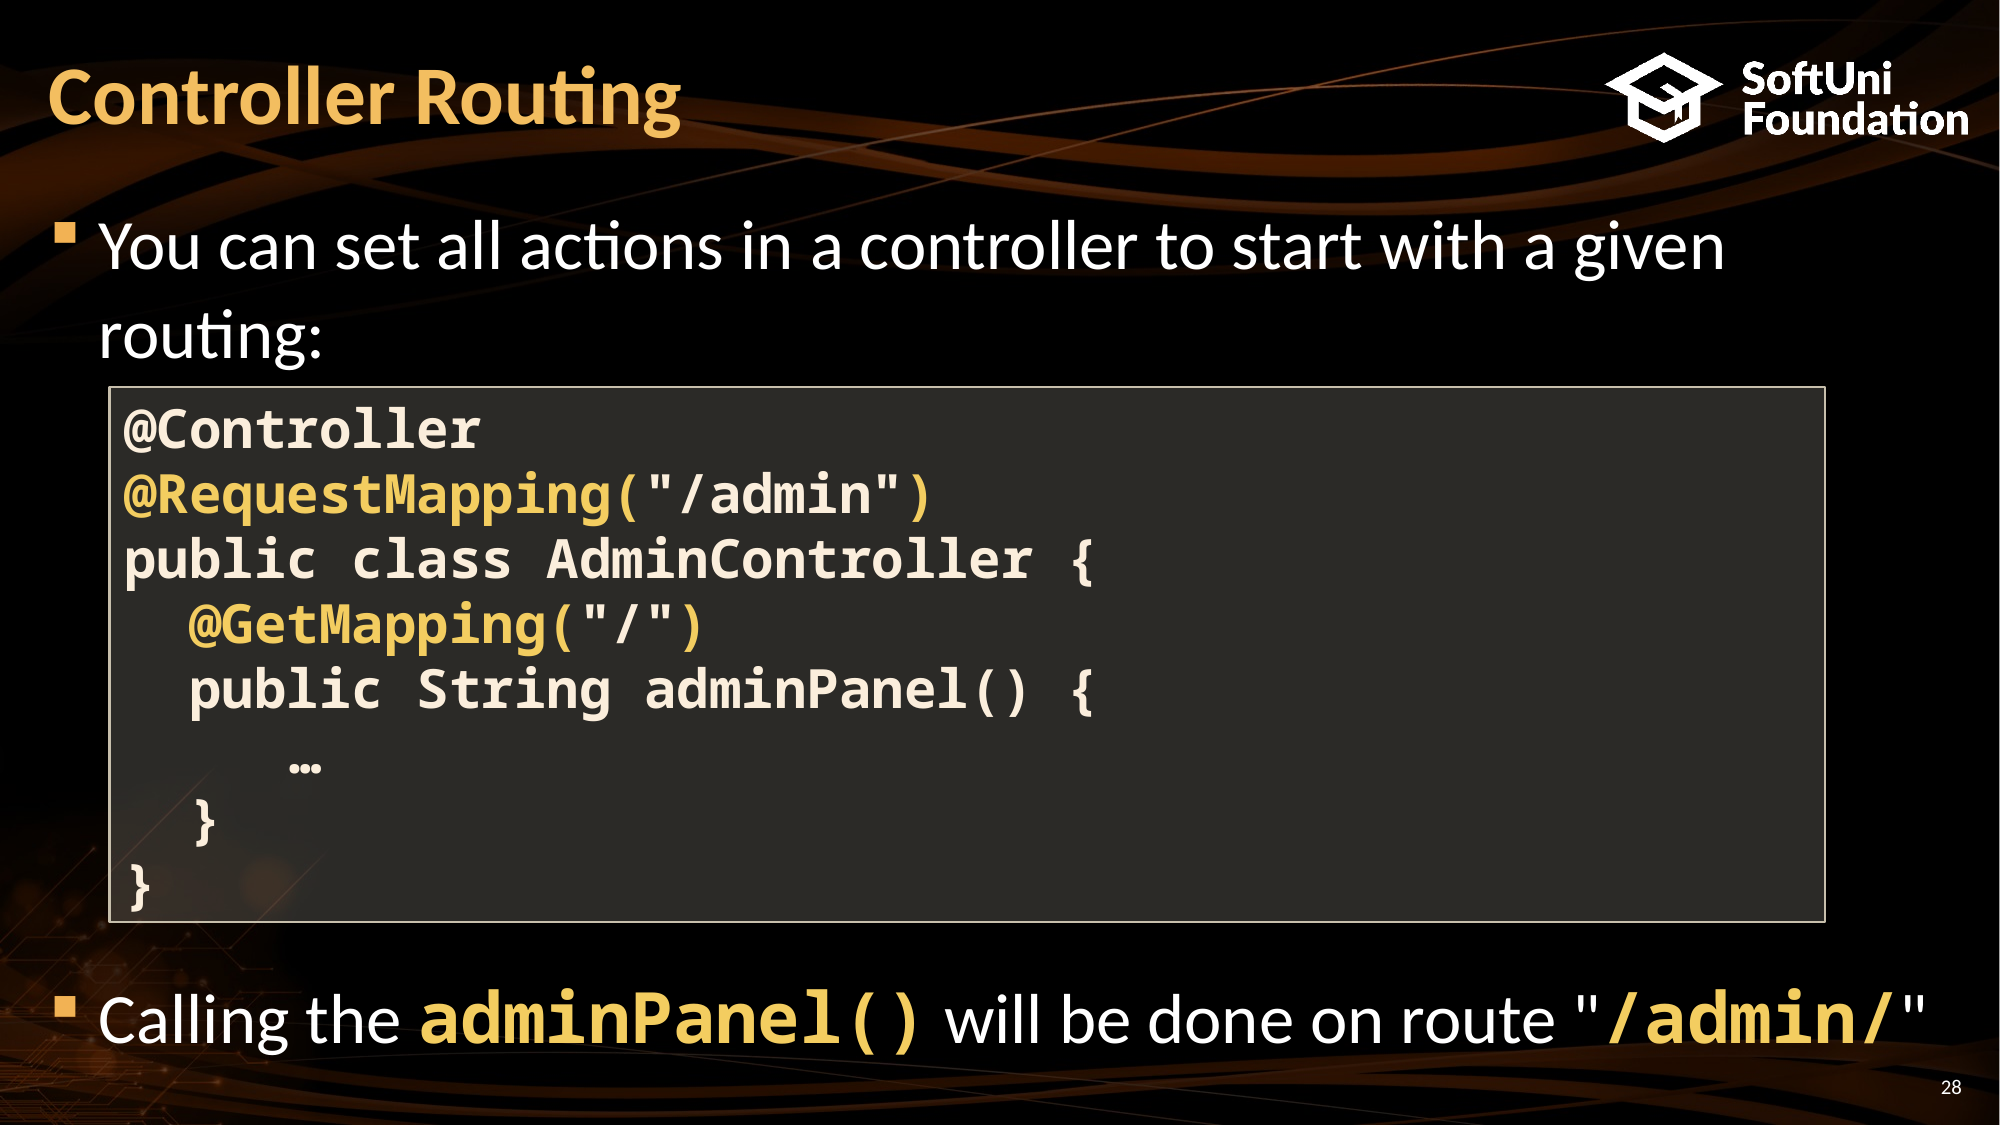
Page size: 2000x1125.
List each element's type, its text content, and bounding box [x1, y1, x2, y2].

title Controller Routing [30, 6, 1602, 189]
text_box @Controller @RequestMapping("/admin") public class AdminController { @GetMapping("/") public String adminPanel() { … } } [109, 387, 1825, 922]
list You can set all actions in a controller to start with a given routing: Calling the adminPanel() will be done on route "/admin/" [31, 188, 1968, 1103]
picture [0, 0, 2000, 1125]
